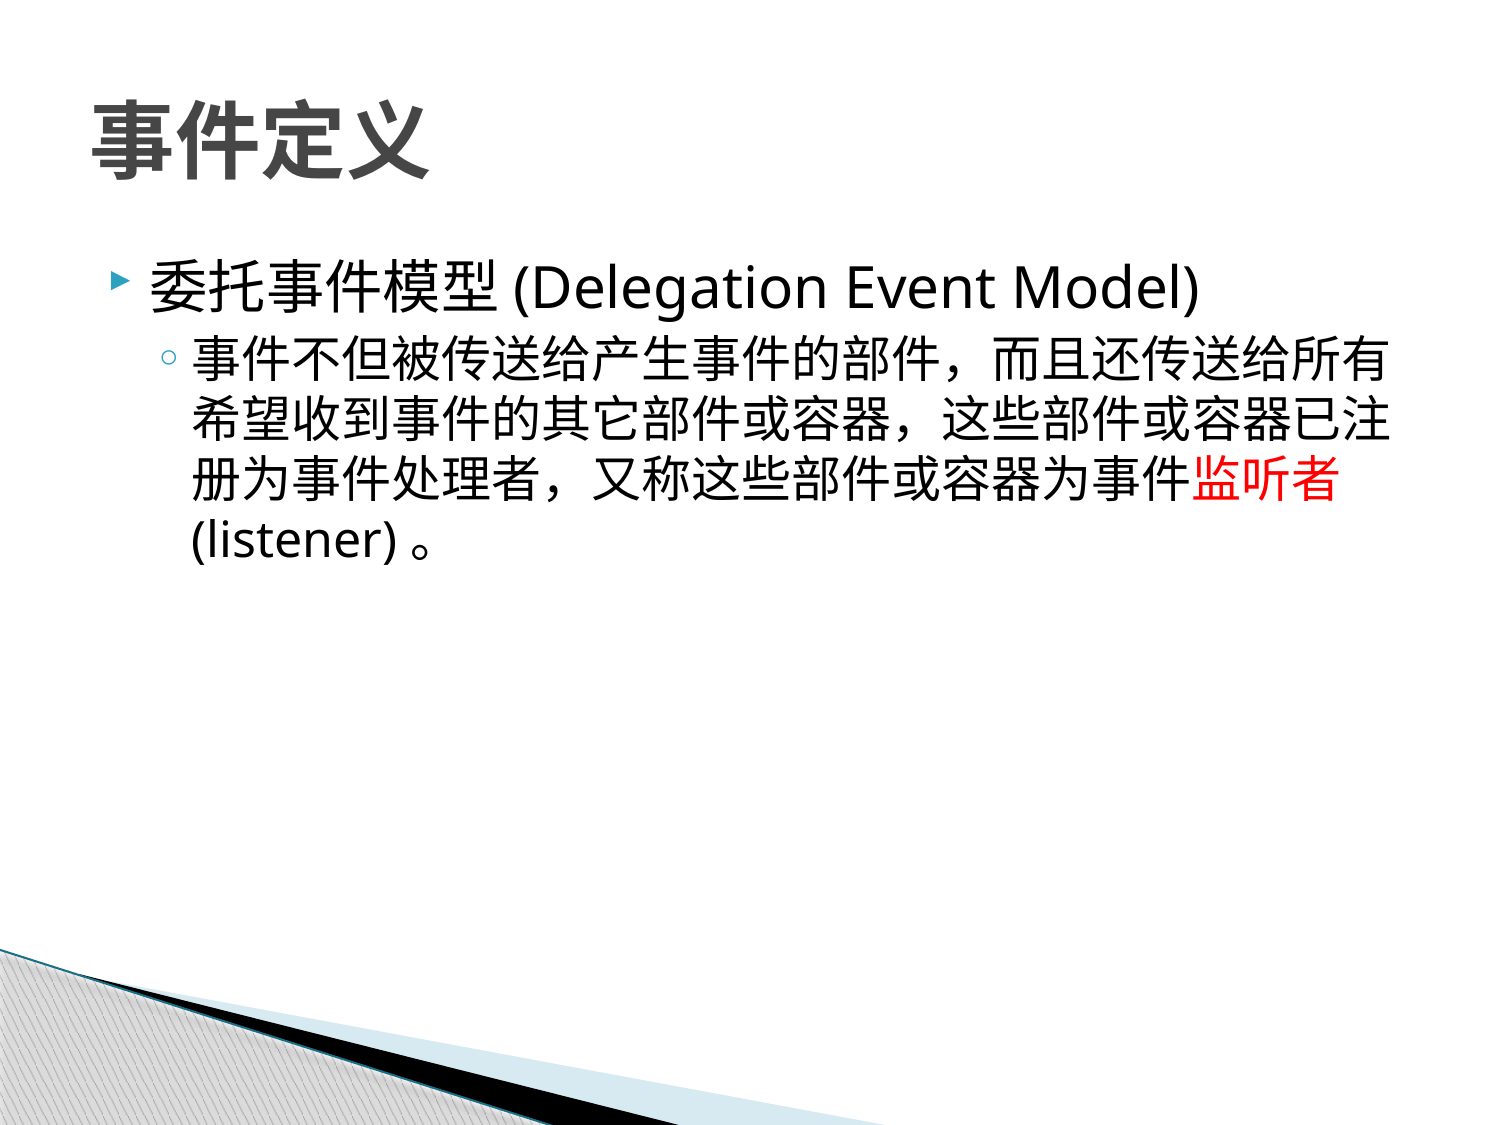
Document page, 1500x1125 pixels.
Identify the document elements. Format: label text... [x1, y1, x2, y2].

list 委托事件模型(Delegation Event Model) 事件不但被传送给产生事件的部件，而且还传送给所有希望收到事件的其它部件或容器，这些部件或容器已注册为事件处理者，又称这些部件或容器为事件监听者(listener)。 [75, 243, 1425, 986]
title 事件定义 [75, 45, 1425, 233]
